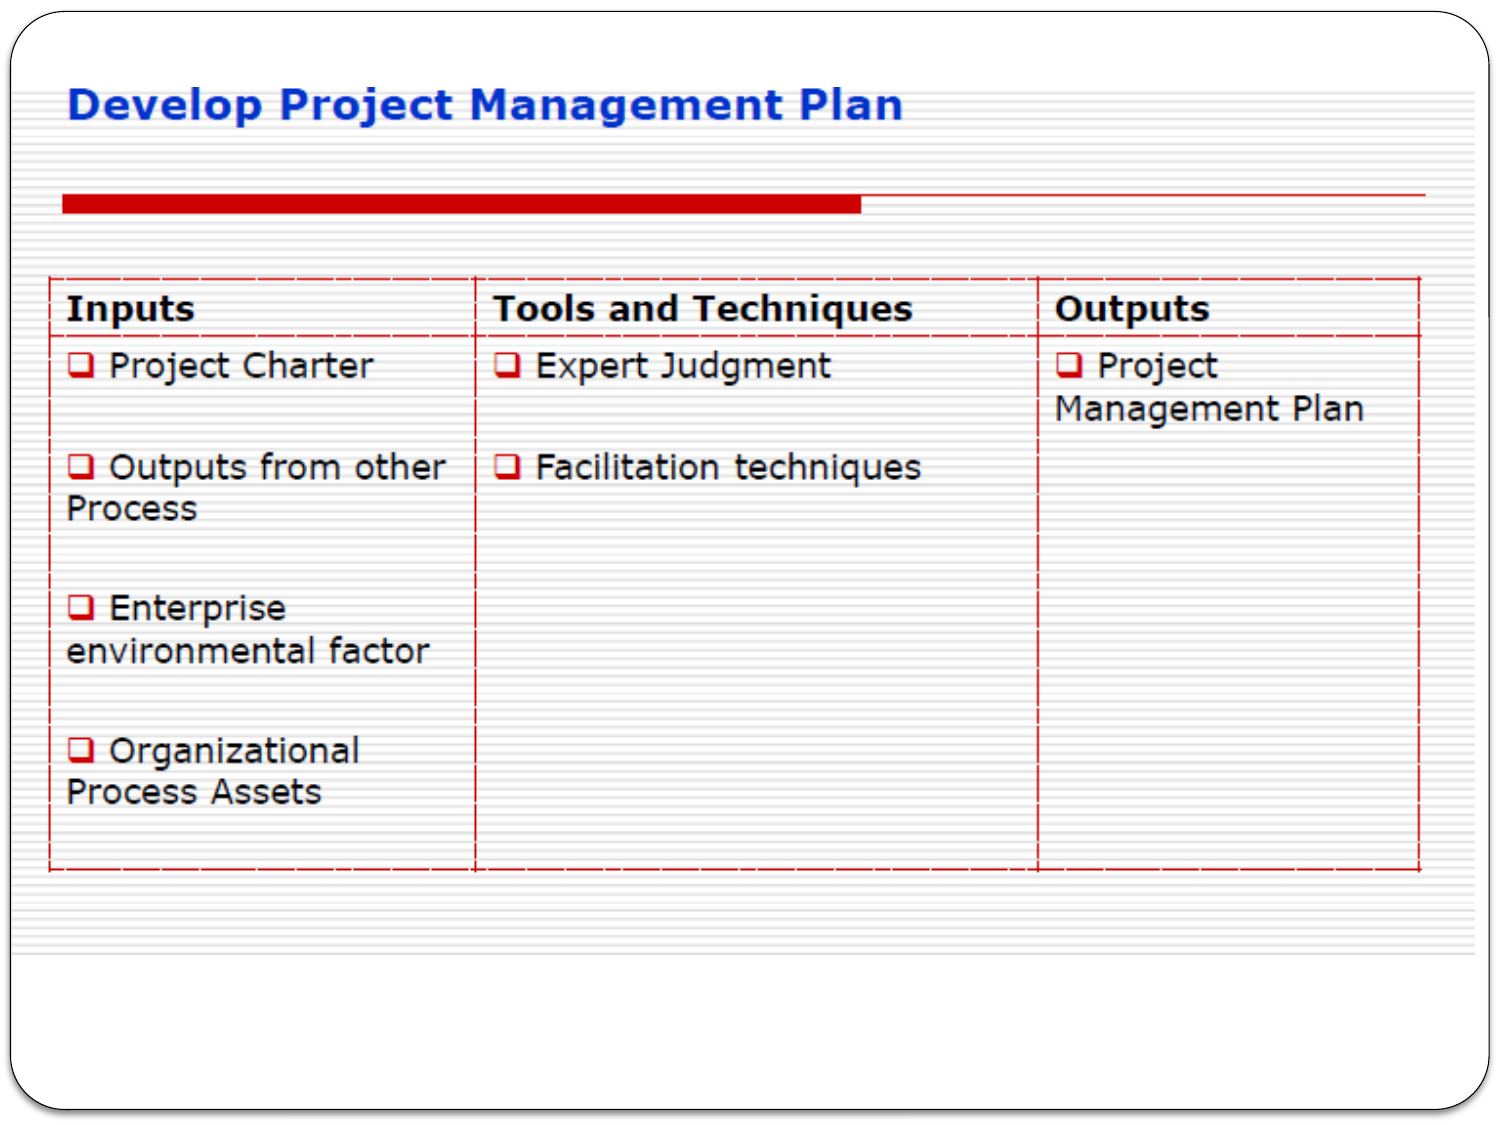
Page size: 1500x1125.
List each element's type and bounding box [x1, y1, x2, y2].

picture [12, 87, 1476, 955]
